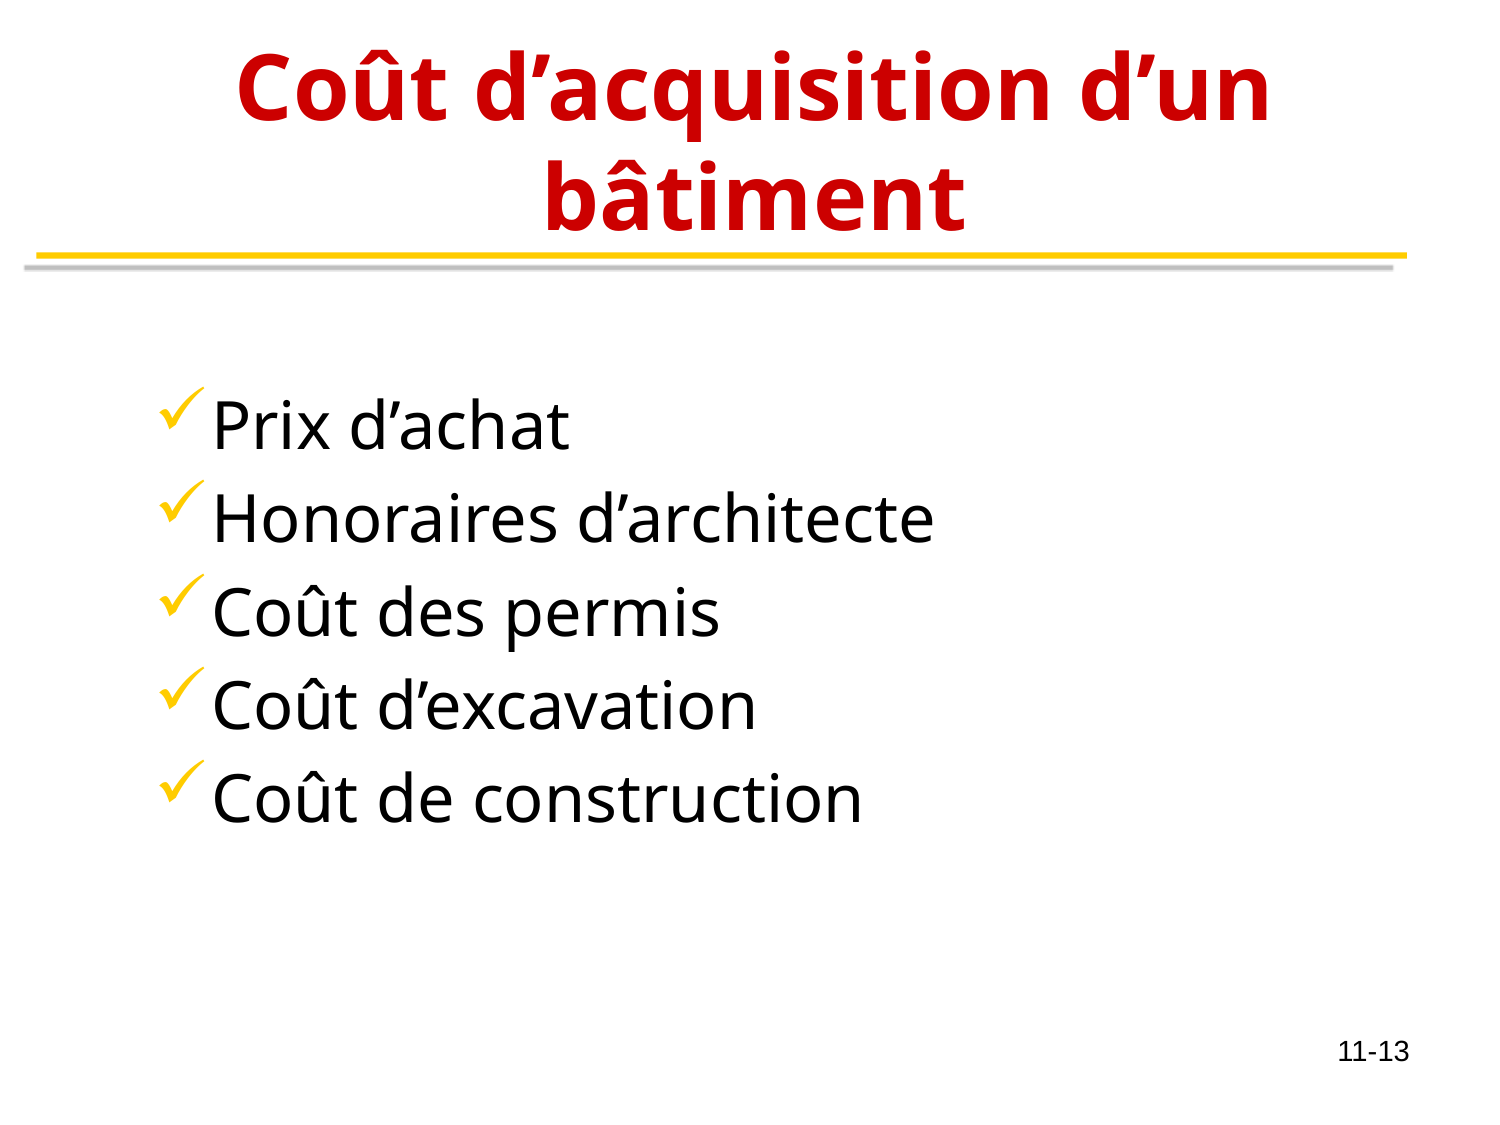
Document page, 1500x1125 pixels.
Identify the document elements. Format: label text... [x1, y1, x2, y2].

text_box [87, 350, 813, 975]
list Prix d’achat Honoraires d’architecte Coût des permis Coût d’excavation Coût de construction [139, 375, 1353, 929]
slide_number 11-13 [1074, 1024, 1425, 1103]
title Coût d’acquisition d’un bâtiment [29, 45, 1480, 233]
